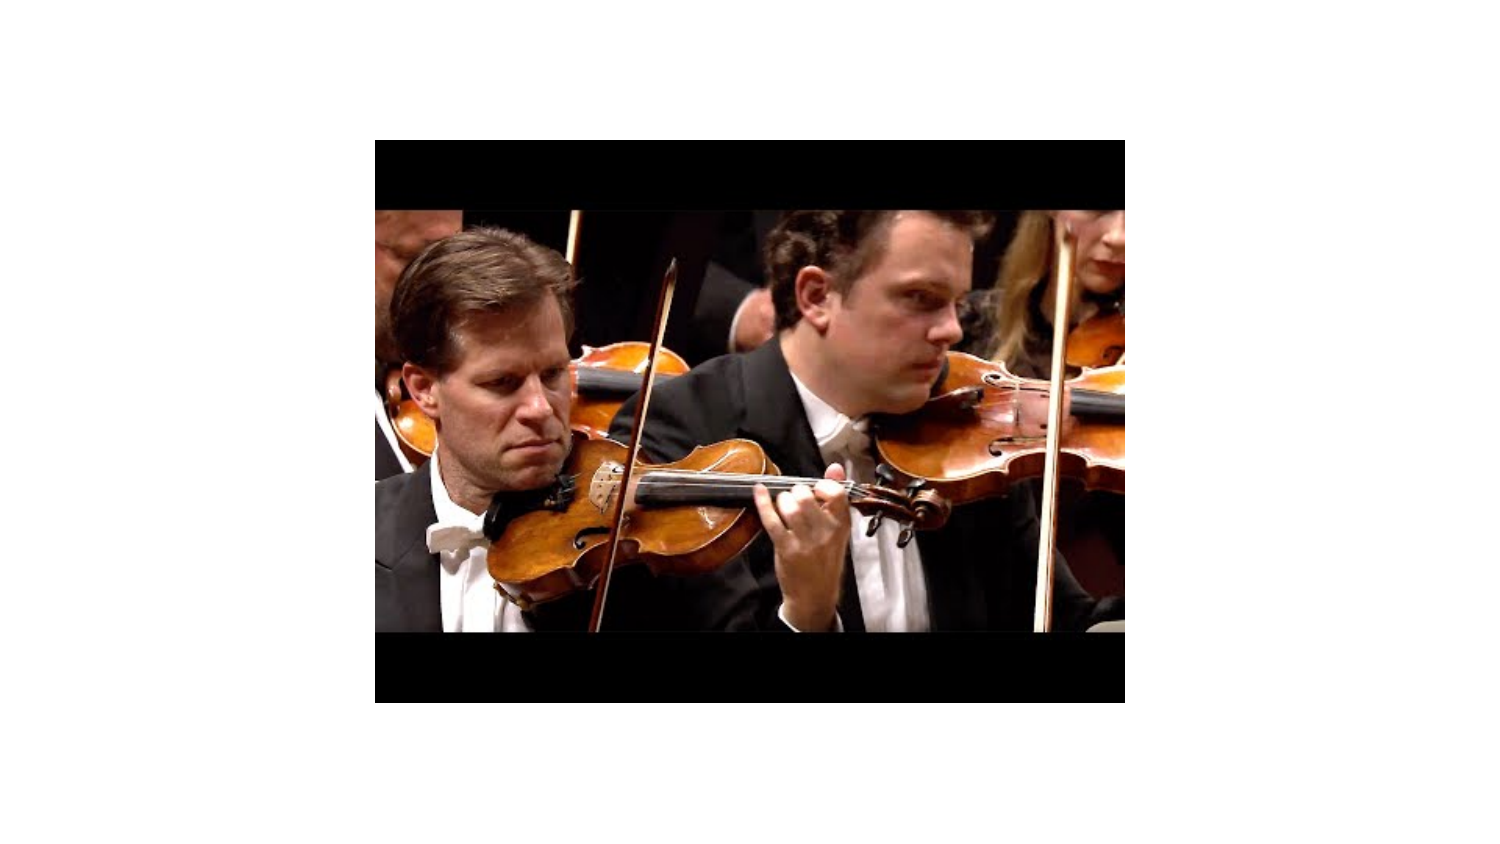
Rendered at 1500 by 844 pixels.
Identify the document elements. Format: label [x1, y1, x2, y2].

picture [374, 140, 1126, 704]
